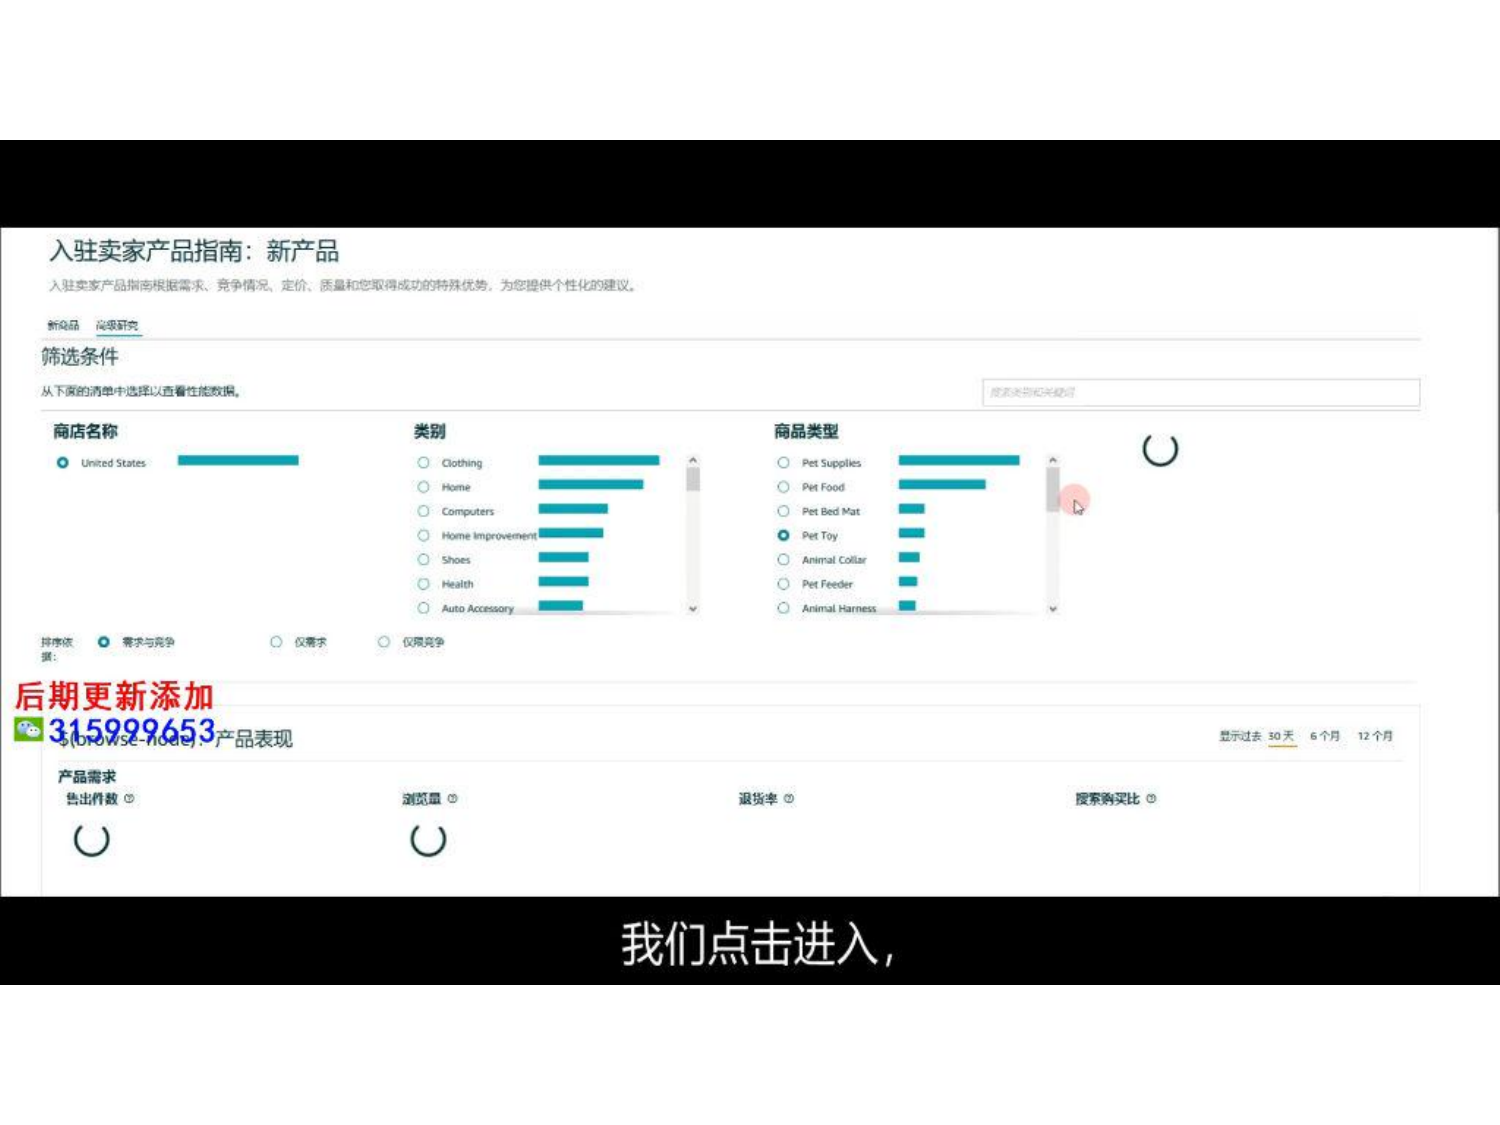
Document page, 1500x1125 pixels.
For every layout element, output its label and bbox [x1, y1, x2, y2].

picture [0, 140, 1500, 985]
